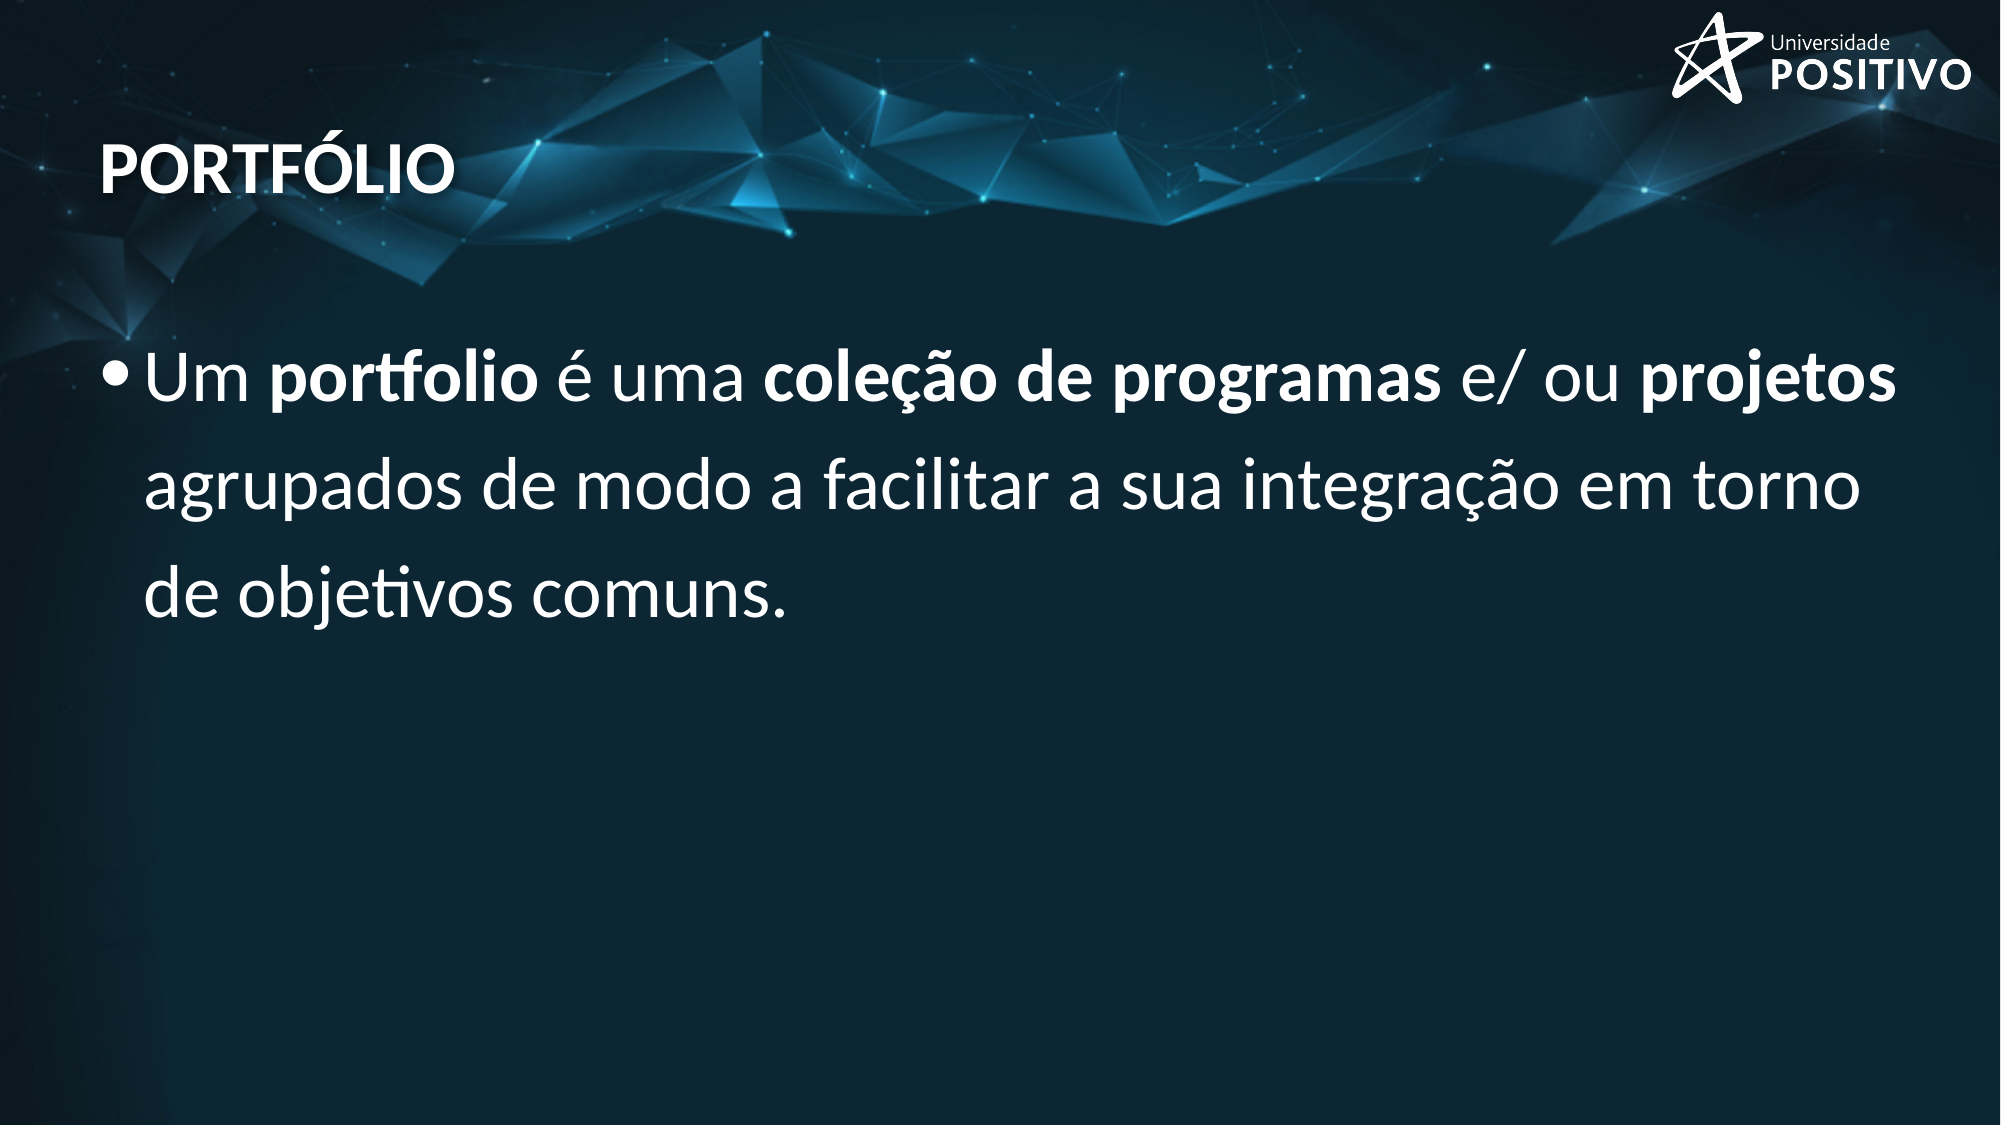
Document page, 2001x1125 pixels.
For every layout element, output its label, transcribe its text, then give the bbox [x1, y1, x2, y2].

list Um portfolio é uma coleção de programas e/ ou projetos agrupados de modo a facilitar a sua integração em torno de objetivos comuns. [84, 301, 1916, 1024]
picture [0, 0, 2001, 1125]
title portfólio [84, 57, 1916, 281]
